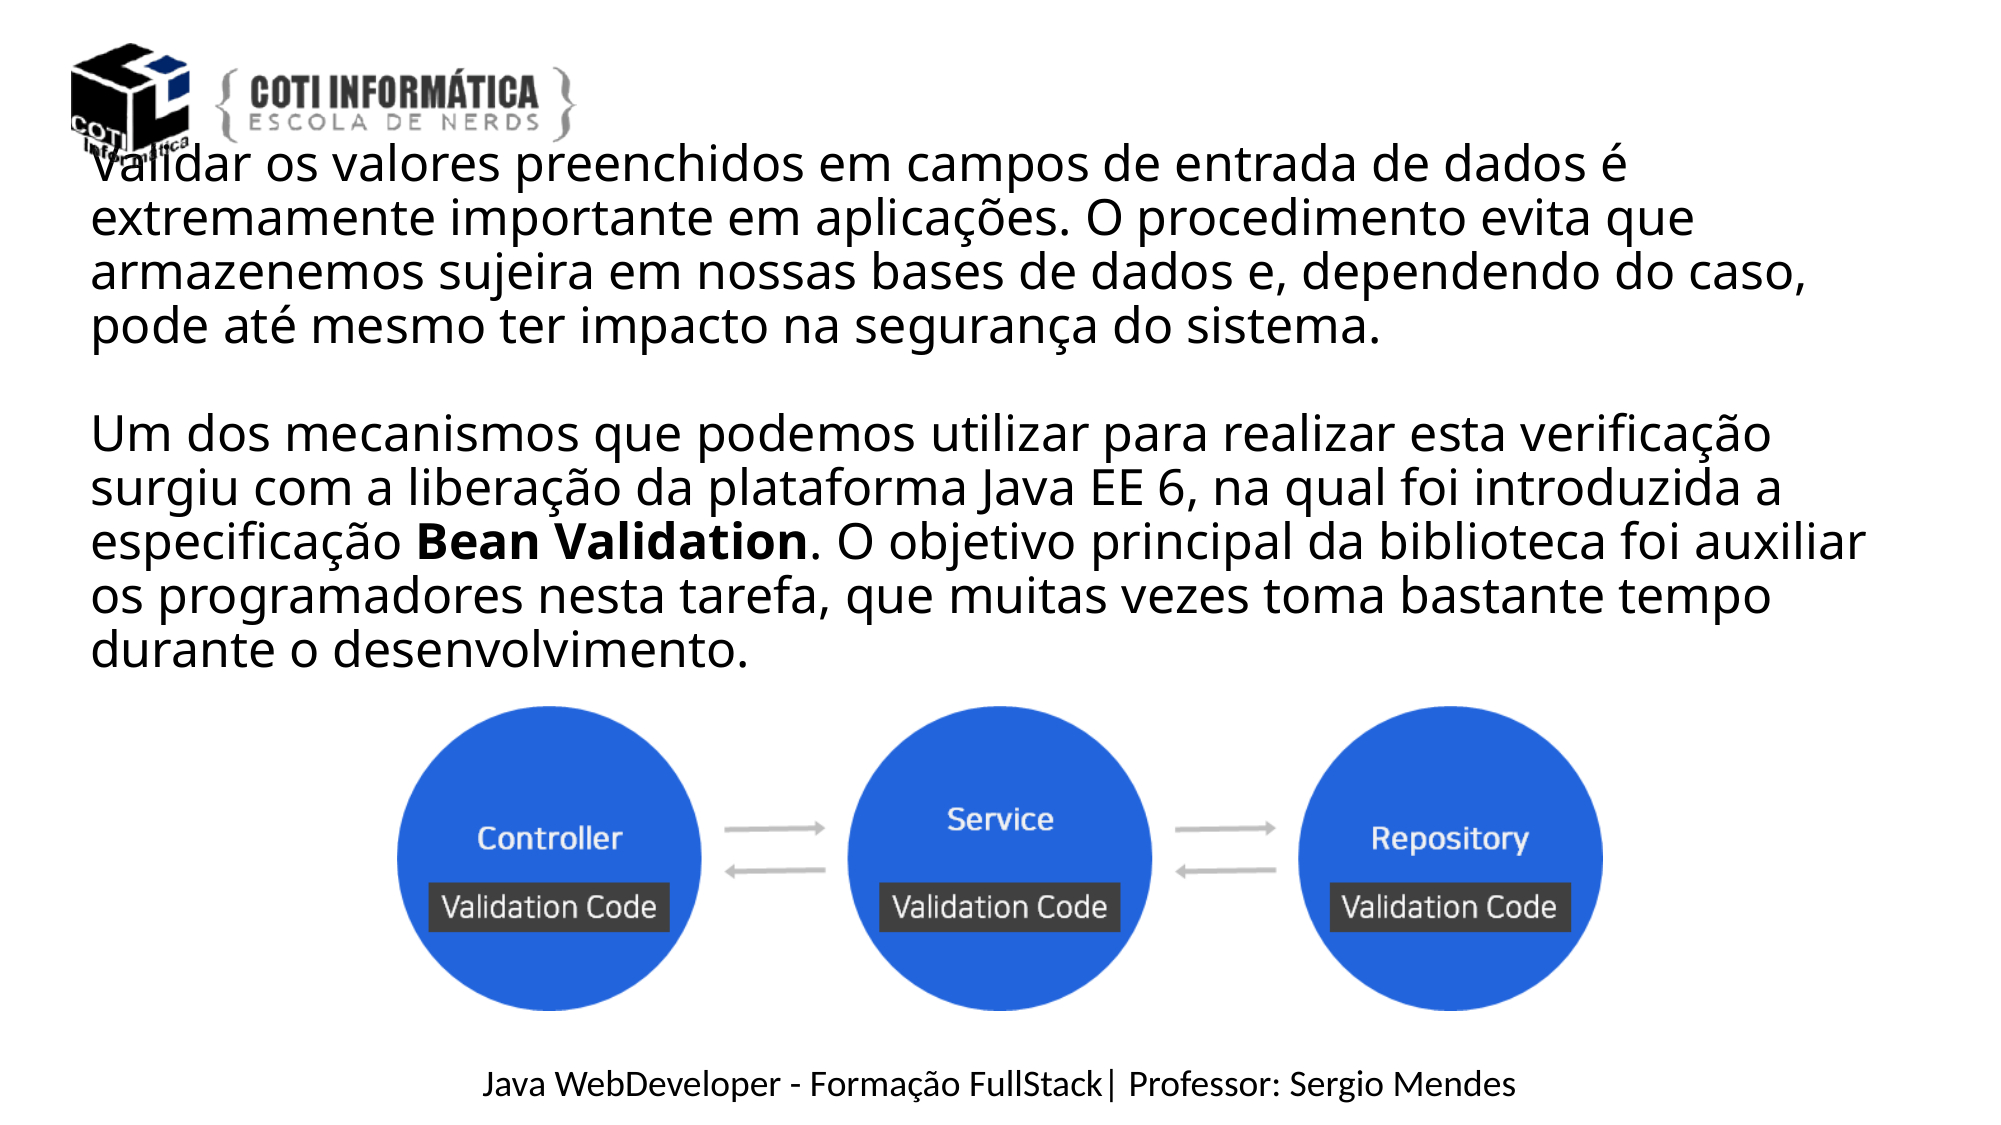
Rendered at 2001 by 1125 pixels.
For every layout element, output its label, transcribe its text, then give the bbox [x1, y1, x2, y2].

picture [397, 706, 1603, 1011]
title Validar os valores preenchidos em campos de entrada de dados é extremamente importante em aplicações. O procedimento evita que armazenemos sujeira em nossas bases de dados e, dependendo do caso, pode até mesmo ter impacto na segurança do sistema. Um dos mecanismos que podemos utilizar para realizar esta verificação surgiu com a liberação da plataforma Java EE 6, na qual foi introduzida a especificação Bean Validation. O objetivo principal da biblioteca foi auxiliar os programadores nesta tarefa, que muitas vezes toma bastante tempo durante o desenvolvimento. [75, 493, 1925, 686]
text_box Java WebDeveloper - Formação FullStack| Professor: Sergio Mendes [0, 1051, 2000, 1112]
picture [71, 43, 577, 169]
